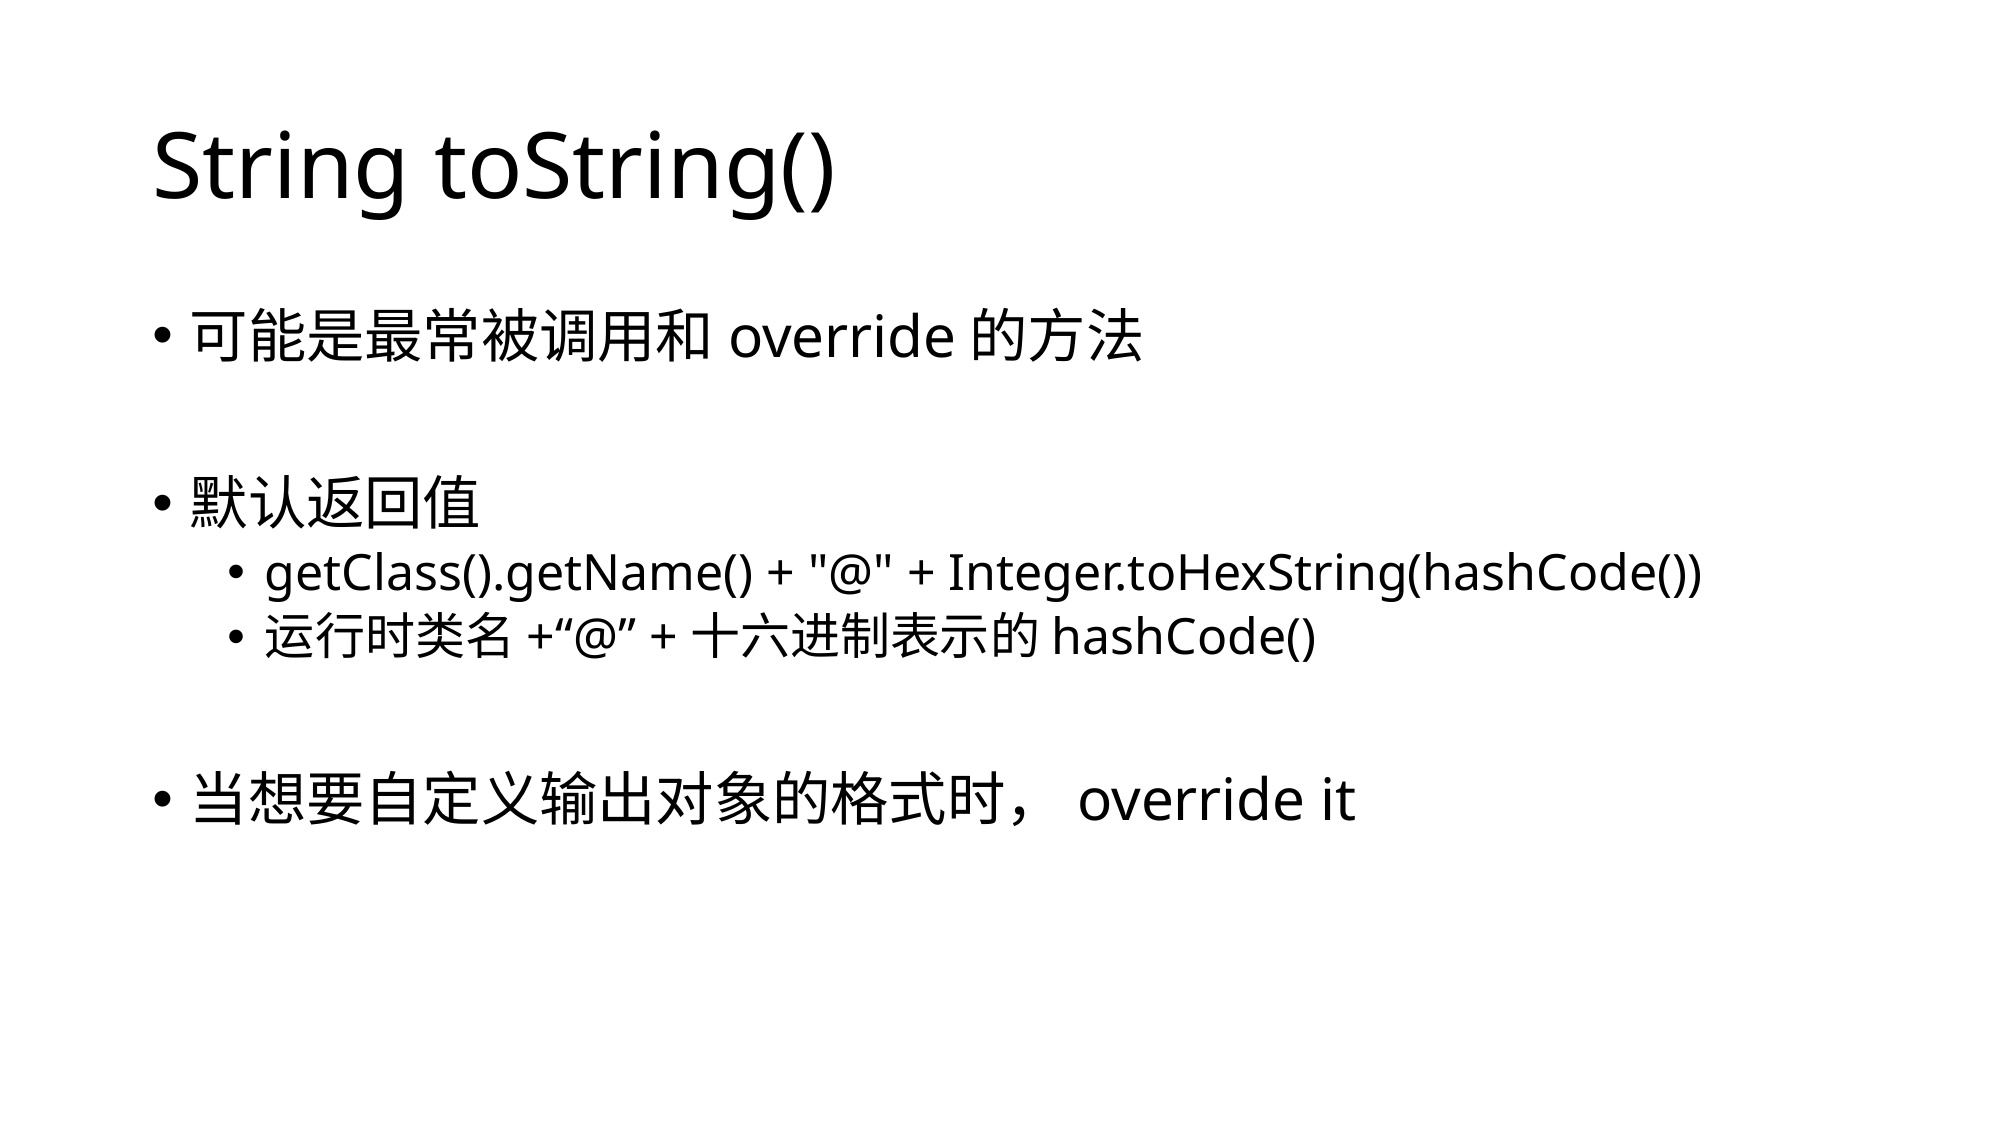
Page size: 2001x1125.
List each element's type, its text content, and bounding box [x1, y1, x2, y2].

list 可能是最常被调用和override的方法 默认返回值 getClass().getName() + "@" + Integer.toHexString(hashCode()) 运行时类名+“@” +十六进制表示的hashCode() 当想要自定义输出对象的格式时，override it [137, 299, 1863, 1014]
title String toString() [137, 59, 1863, 278]
